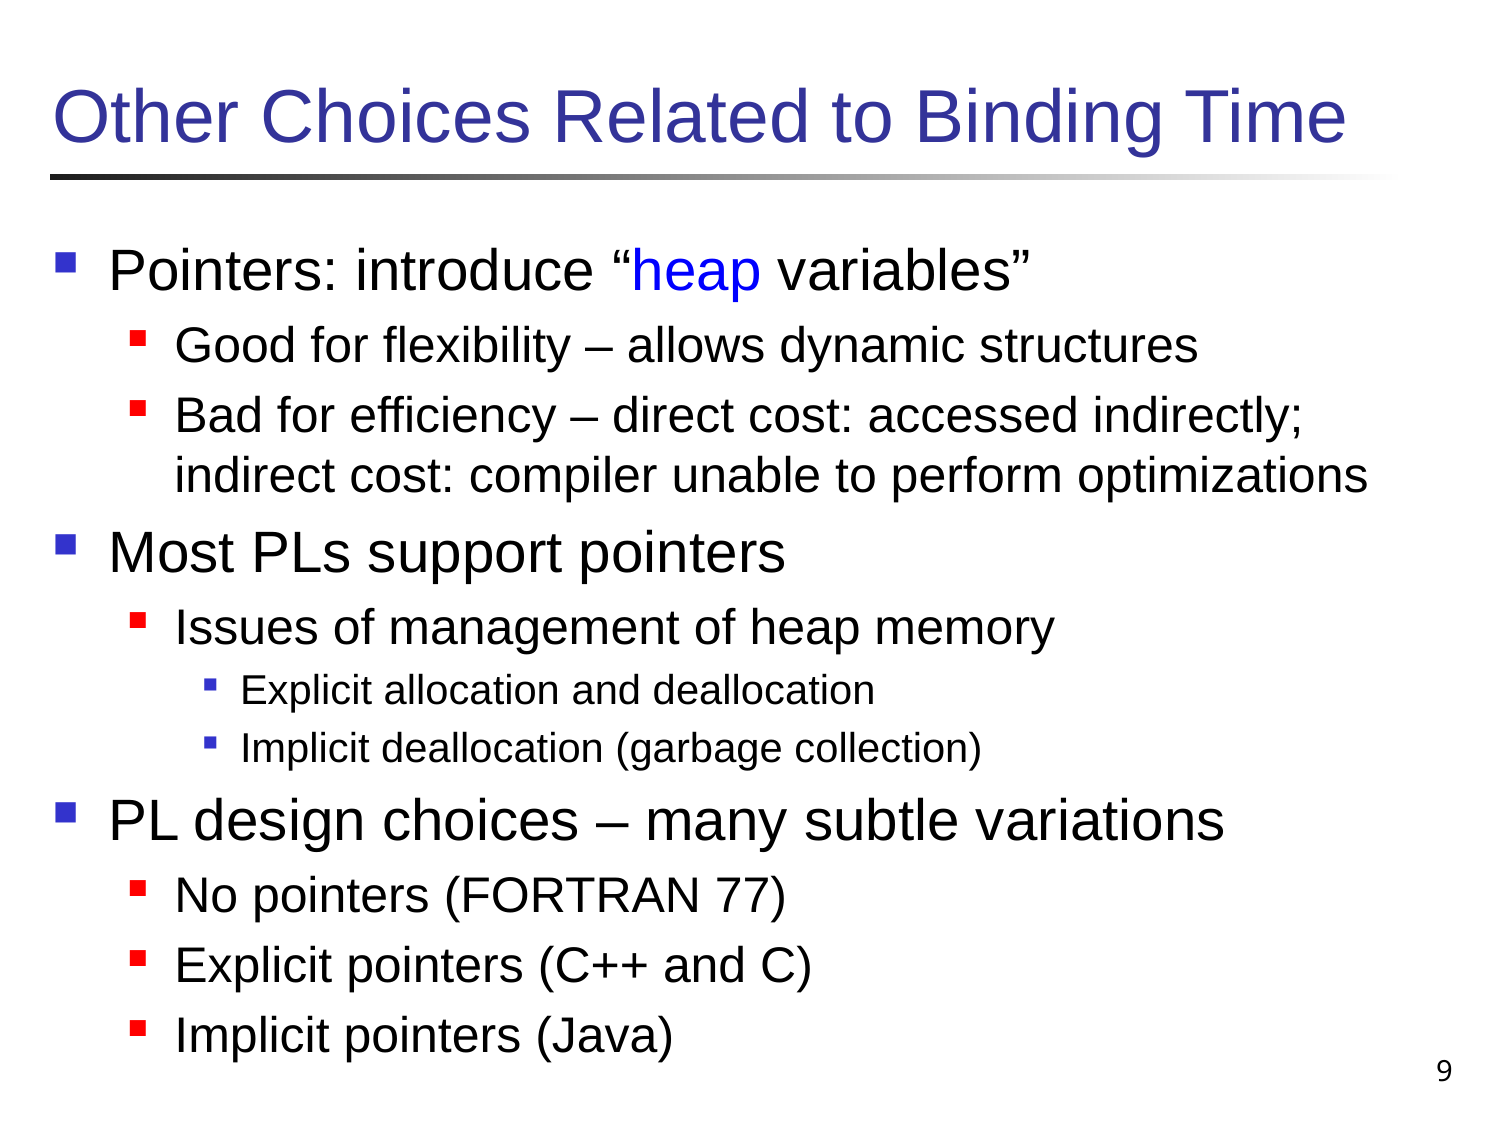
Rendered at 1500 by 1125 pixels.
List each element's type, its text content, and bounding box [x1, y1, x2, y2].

title Other Choices Related to Binding Time [37, 0, 1466, 165]
slide_number 9 [1154, 1023, 1468, 1100]
list Pointers: introduce “heap variables” Good for flexibility – allows dynamic structures Bad for efficiency – direct cost: accessed indirectly; indirect cost: compiler unable to perform optimizations Most PLs support pointers Issues of management of heap memory Explicit allocation and deallocation Implicit deallocation (garbage collection) PL design choices – many subtle variations No pointers (FORTRAN 77) Explicit pointers (C++ and C) Implicit pointers (Java) [37, 224, 1469, 1013]
